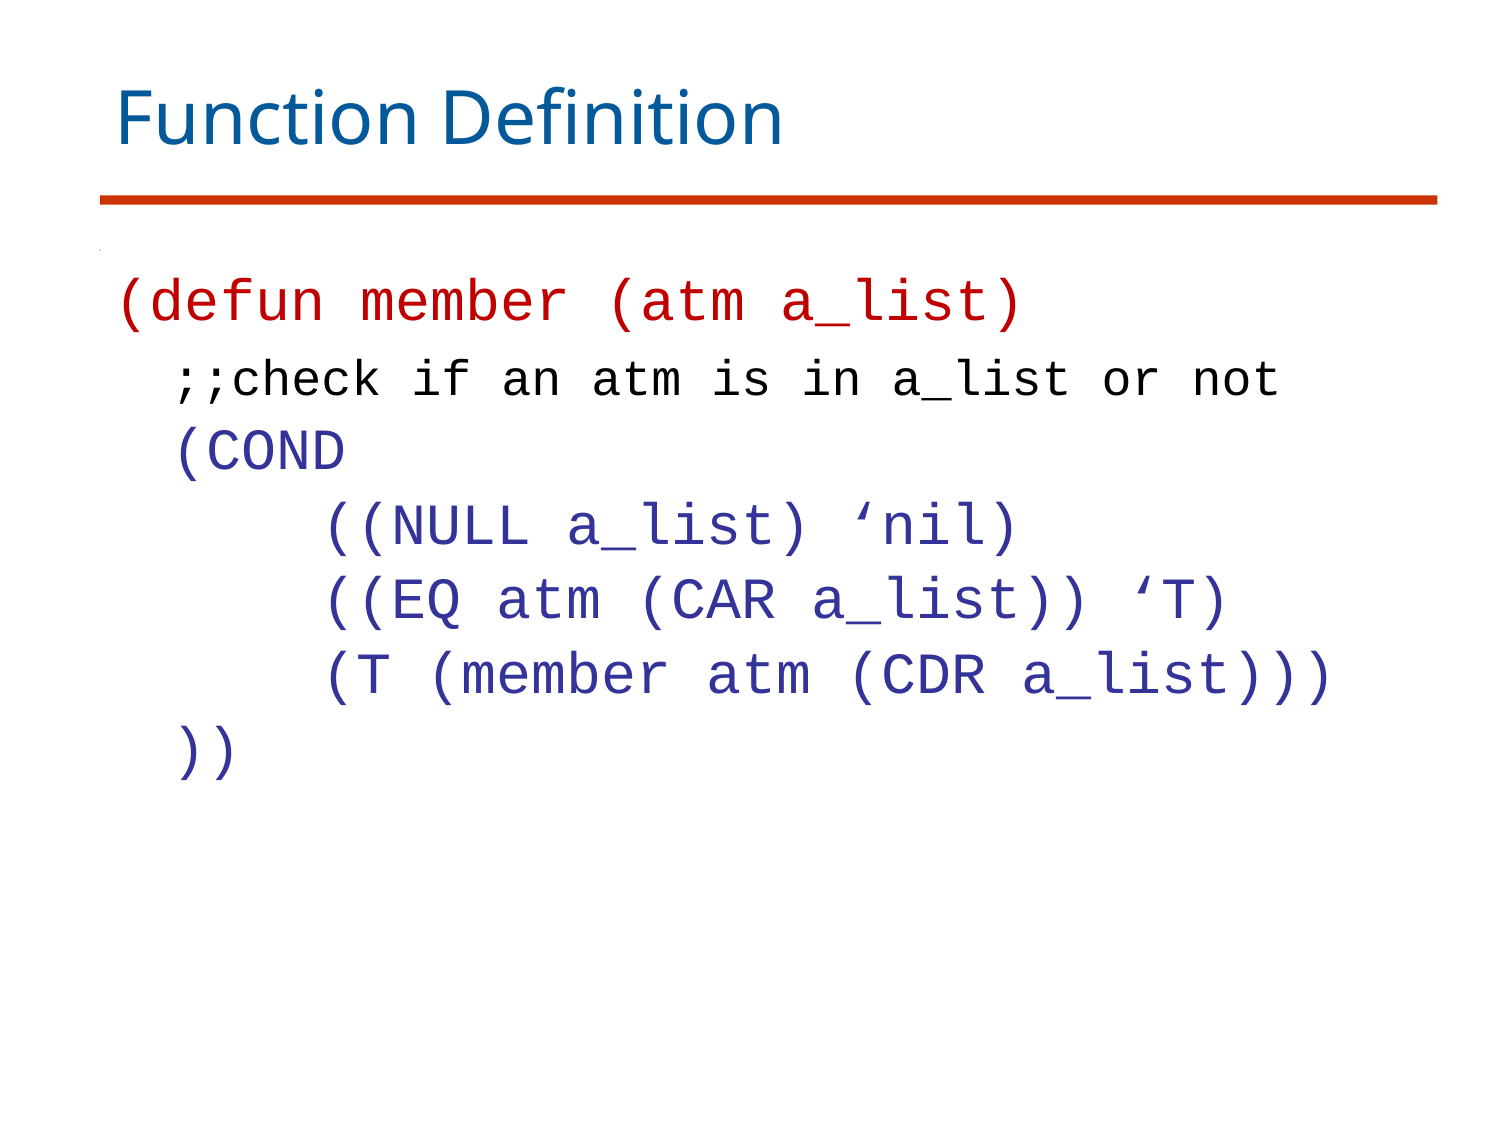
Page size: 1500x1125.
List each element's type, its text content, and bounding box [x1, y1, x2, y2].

title Function Definition [99, 62, 1438, 250]
list (defun member (atm a_list) ;;check if an atm is in a_list or not (COND ((NULL a_list) ‘nil) ((EQ atm (CAR a_list)) ‘T) (T (member atm (CDR a_list))) )) [99, 262, 1438, 1013]
